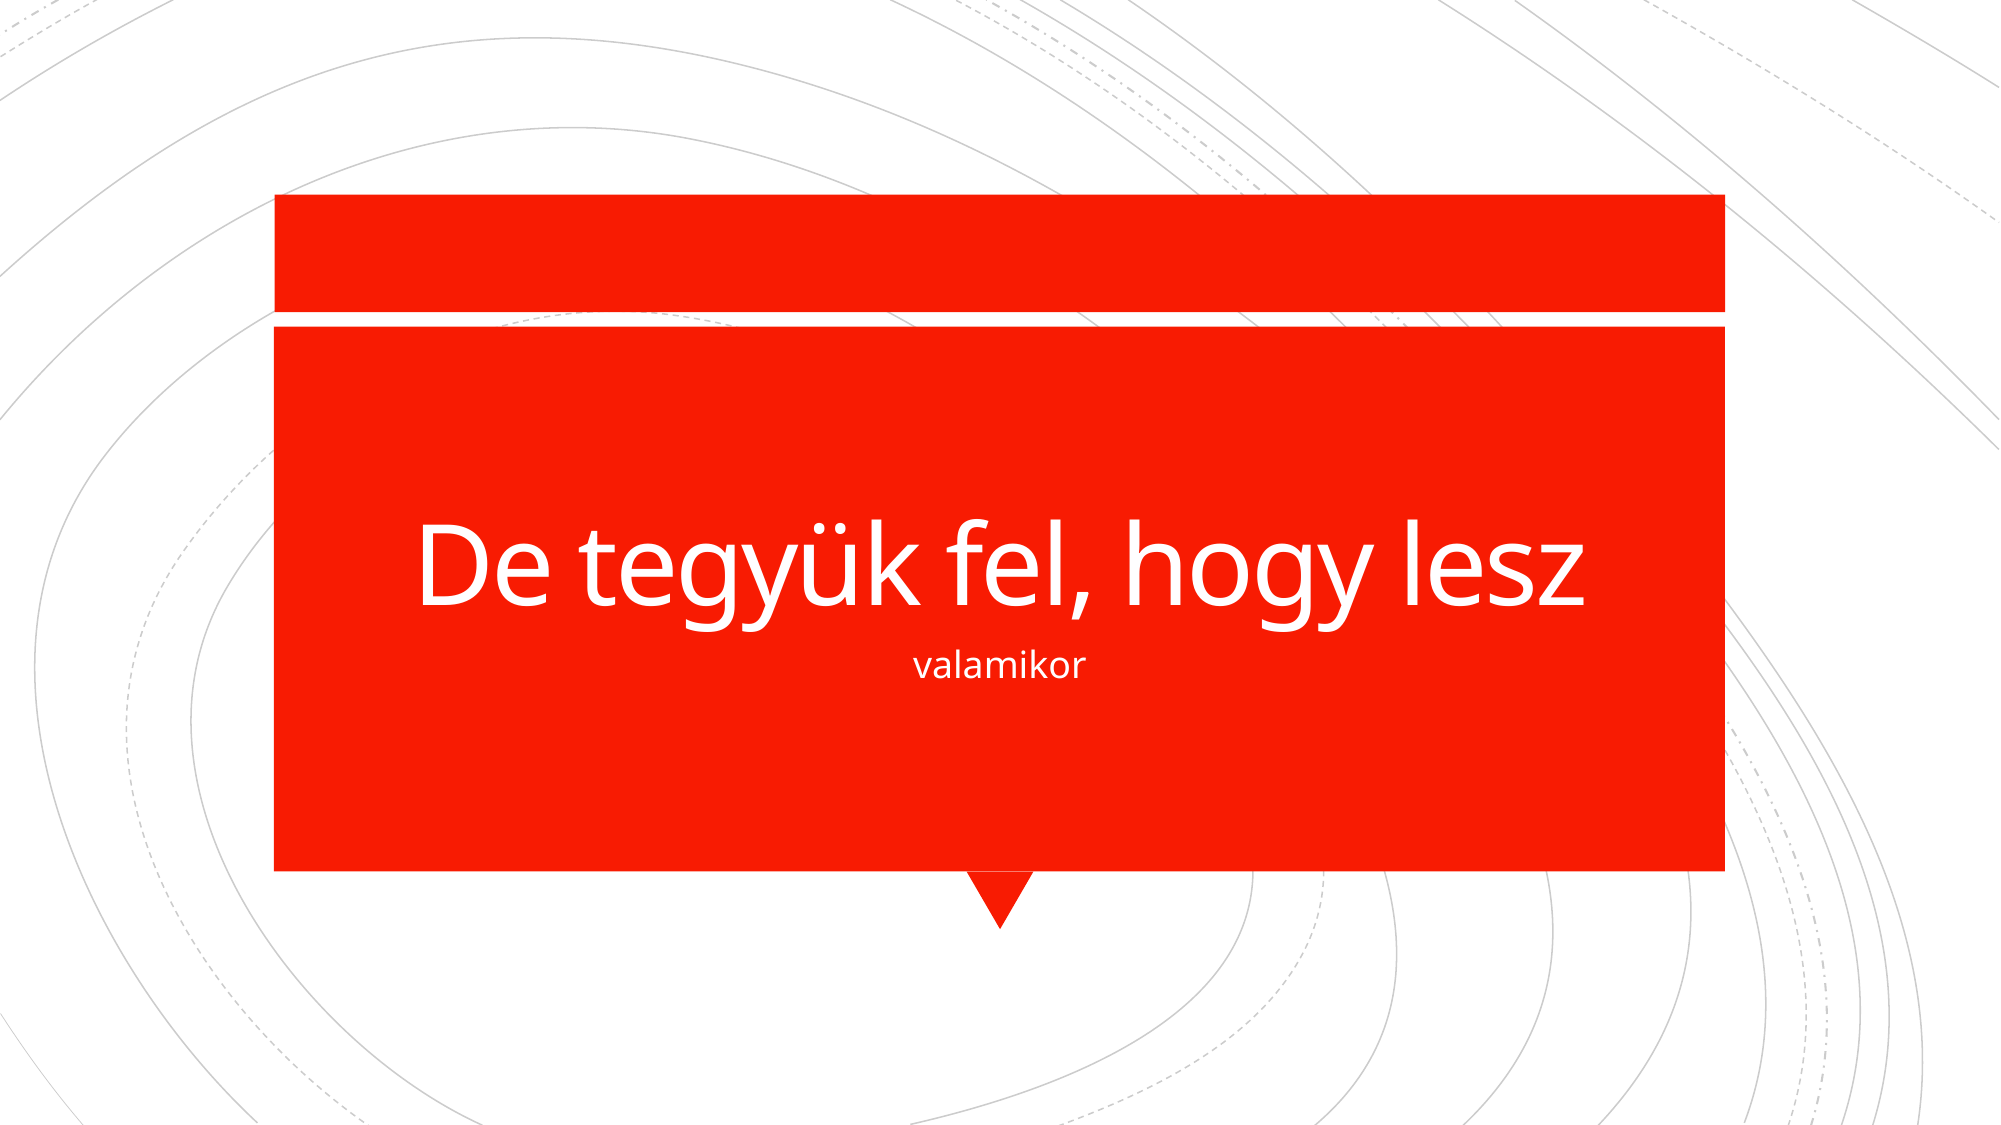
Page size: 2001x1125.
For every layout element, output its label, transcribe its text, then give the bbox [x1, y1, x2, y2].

subtitle valamikor [288, 640, 1712, 858]
title De tegyük fel, hogy lesz [288, 340, 1713, 628]
